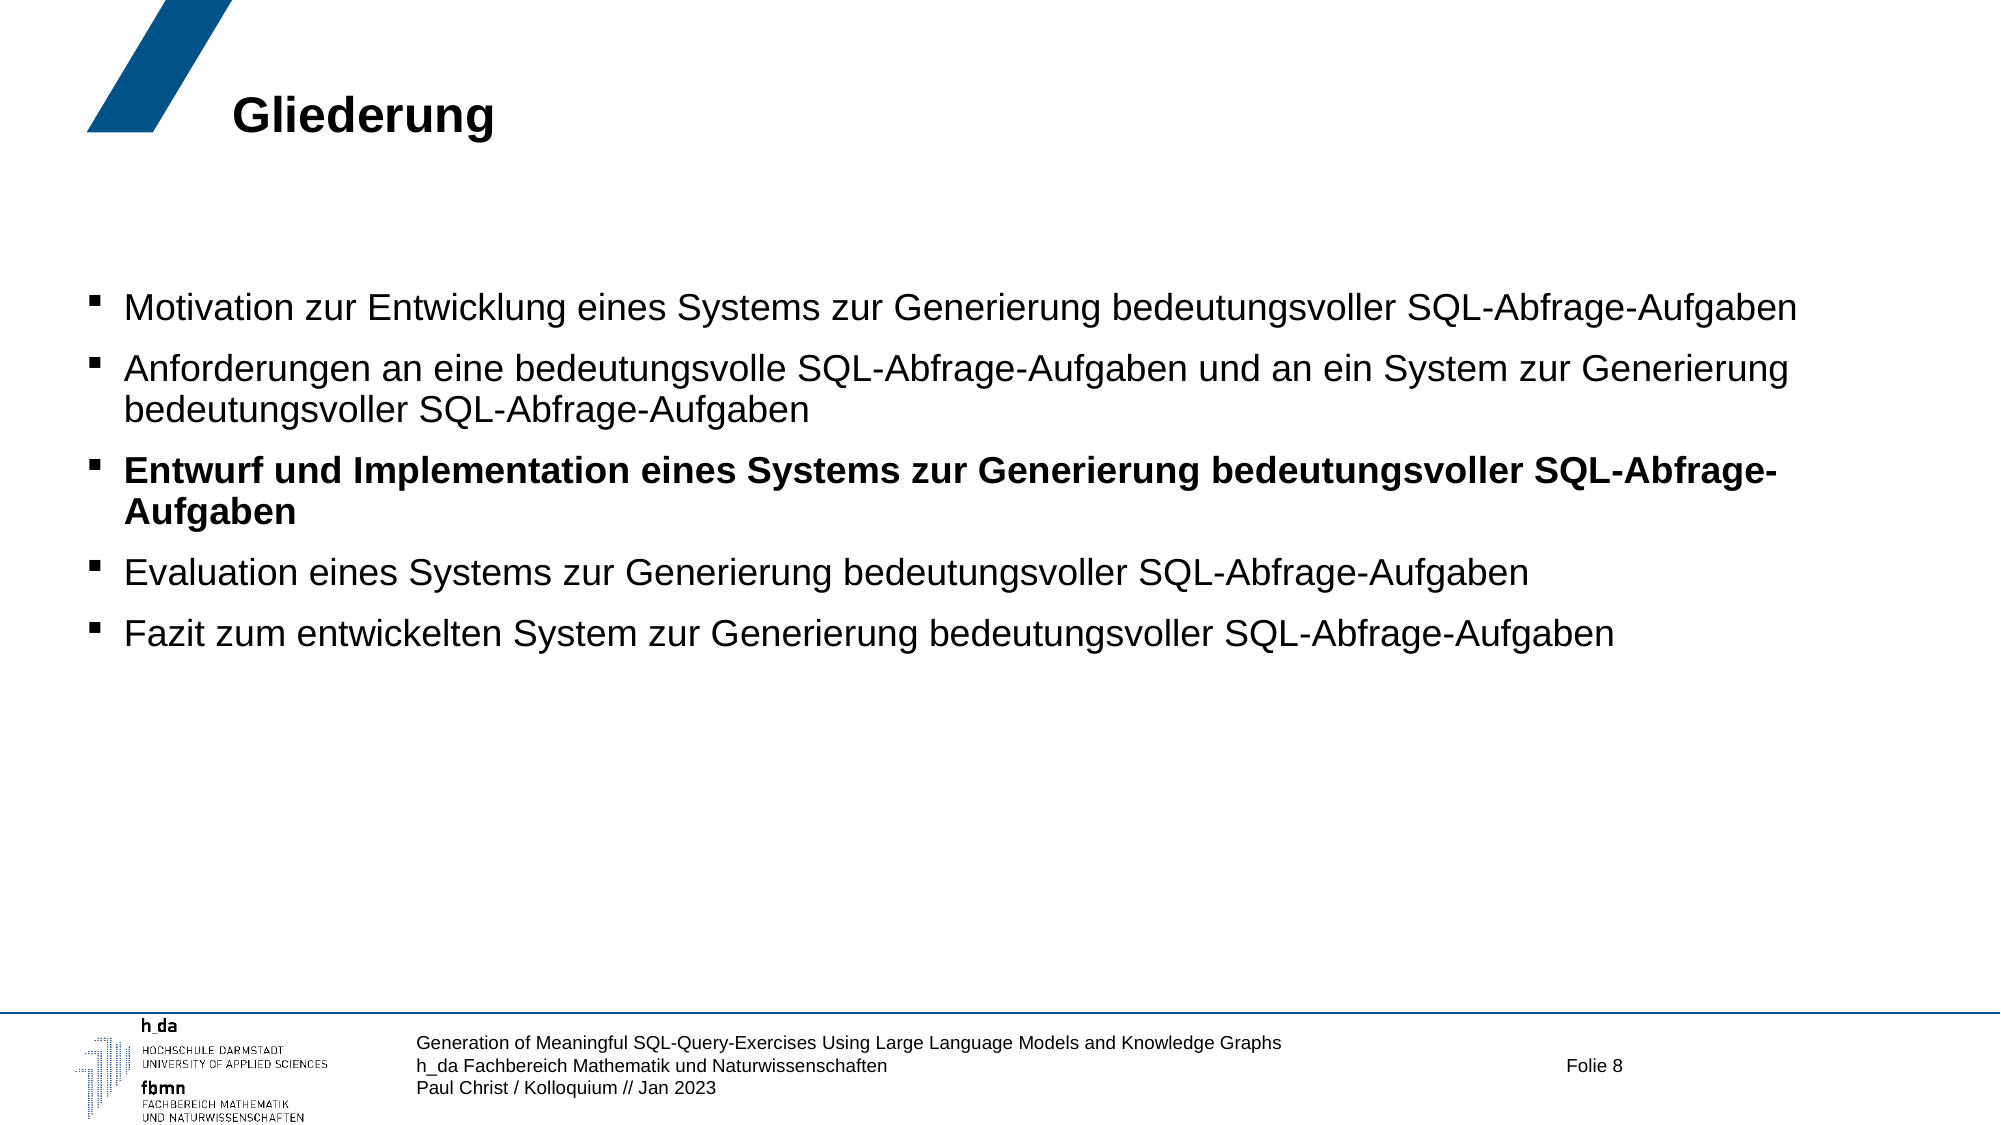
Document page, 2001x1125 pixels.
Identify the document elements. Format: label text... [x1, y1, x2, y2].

title Gliederung [232, 40, 1908, 144]
picture [36, 1018, 351, 1125]
list Motivation zur Entwicklung eines Systems zur Generierung bedeutungsvoller SQL-Abfrage-Aufgaben Anforderungen an eine bedeutungsvolle SQL-Abfrage-Aufgaben und an ein System zur Generierung bedeutungsvoller SQL-Abfrage-Aufgaben Entwurf und Implementation eines Systems zur Generierung bedeutungsvoller SQL-Abfrage-Aufgaben Evaluation eines Systems zur Generierung bedeutungsvoller SQL-Abfrage-Aufgaben Fazit zum entwickelten System zur Generierung bedeutungsvoller SQL-Abfrage-Aufgaben [86, 288, 1812, 858]
